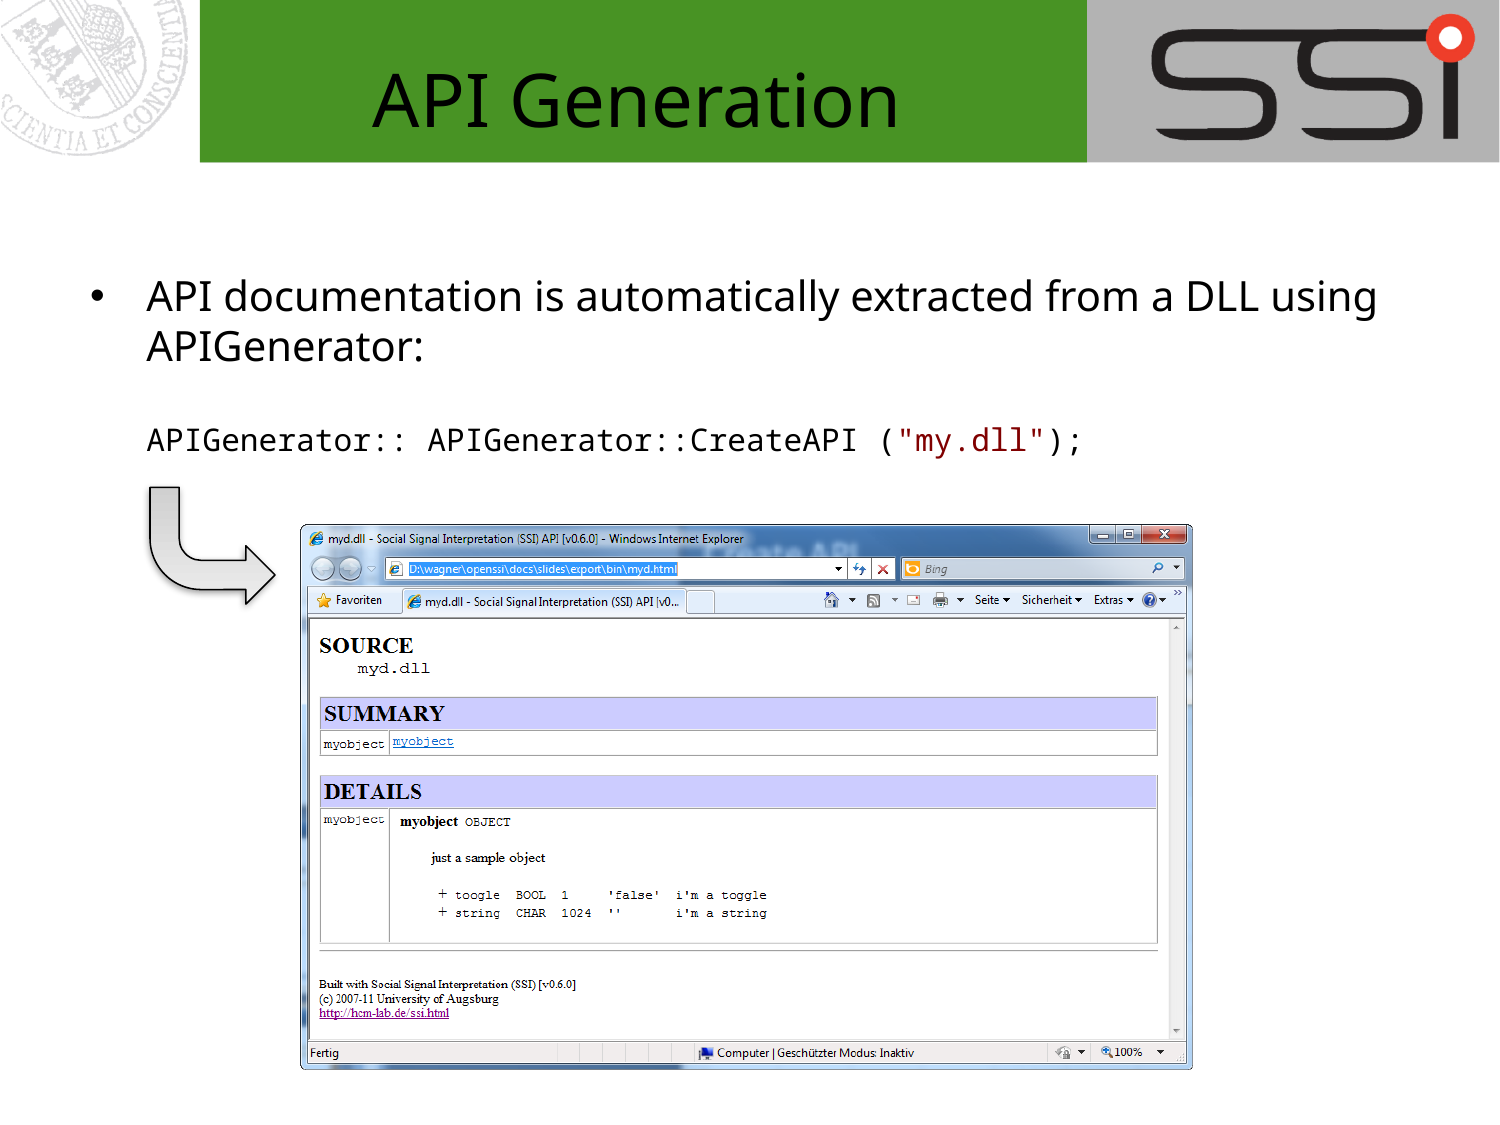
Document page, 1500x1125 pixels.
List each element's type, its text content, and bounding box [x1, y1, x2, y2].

title API Generation [200, 45, 1075, 150]
picture [299, 524, 1194, 1070]
text_box [149, 486, 276, 605]
picture [0, 0, 188, 156]
list API documentation is automatically extracted from a DLL using APIGenerator: APIGenerator:: APIGenerator::CreateAPI ("my.dll"); [75, 262, 1425, 950]
picture [1149, 12, 1476, 141]
